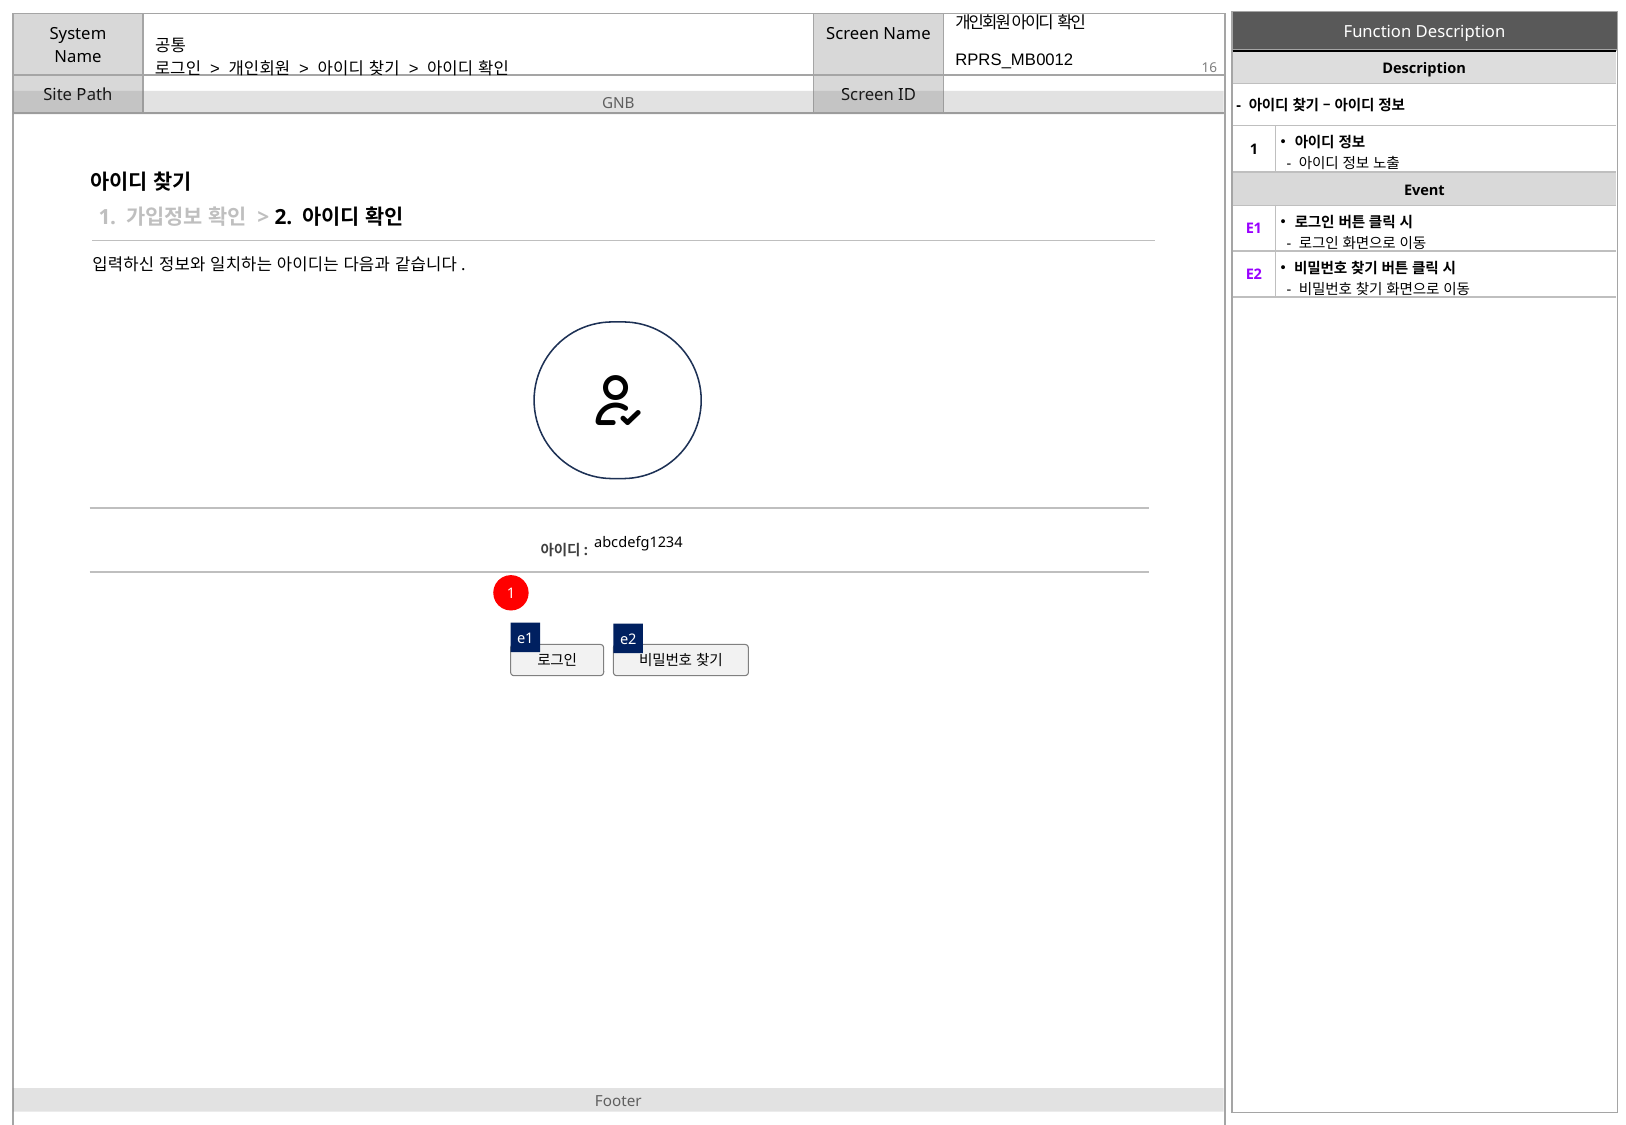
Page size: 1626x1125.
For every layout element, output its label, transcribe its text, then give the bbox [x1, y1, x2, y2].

table_cell - 아이디 찾기 – 아이디 정보 [1233, 84, 1616, 125]
text_box 비밀번호 찾기 [611, 642, 751, 678]
text_box e1 [510, 622, 541, 653]
table_header Description [1233, 52, 1616, 83]
table_cell 로그인 버튼 클릭 시 - 로그인 화면으로 이동 [1276, 206, 1616, 250]
picture [588, 370, 648, 430]
text_box 1. 가입정보 확인 > 2. 아이디 확인 [83, 196, 990, 237]
table_cell 아이디 정보 - 아이디 정보 노출 [1276, 126, 1616, 171]
text_box [531, 319, 704, 481]
table_cell 비밀번호 찾기 버튼 클릭 시 - 비밀번호 찾기 화면으로 이동 [1276, 252, 1616, 296]
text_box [89, 507, 1150, 572]
text_box e2 [613, 623, 643, 654]
table_cell E1 [1233, 206, 1275, 250]
title 로그인 > 개인회원 > 아이디 찾기 > 아이디 확인 [143, 52, 813, 87]
list 개인회원 아이디 확인 [943, 14, 1227, 50]
table_cell E2 [1233, 252, 1275, 296]
table_cell 1 [1233, 126, 1275, 171]
text_box 1 [493, 580, 529, 611]
text_box 로그인 [508, 642, 606, 678]
list RPRS_MB0012 [943, 50, 1226, 87]
table_header Event [1233, 173, 1616, 205]
text_box 아이디 찾기 [76, 148, 317, 202]
text_box 입력하신 정보와 일치하는 아이디는 다음과 같습니다. [77, 246, 635, 281]
